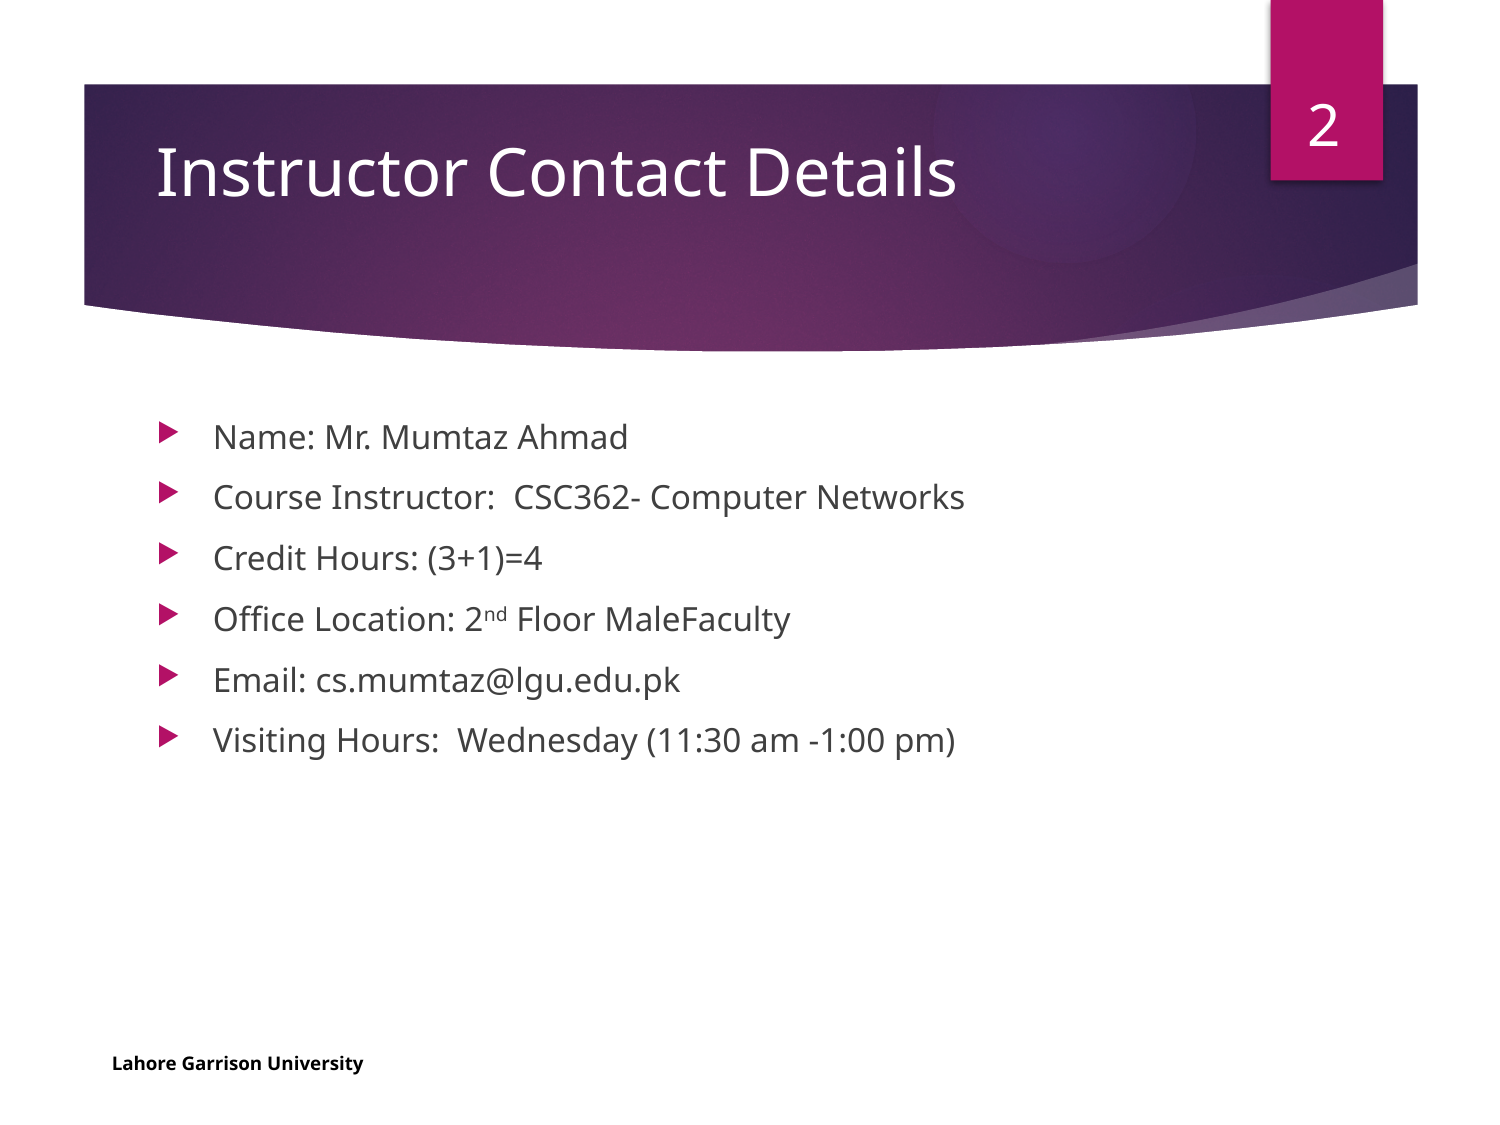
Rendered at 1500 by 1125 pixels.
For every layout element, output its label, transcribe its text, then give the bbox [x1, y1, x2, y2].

slide_number 2 [1259, 48, 1390, 175]
footer Lahore Garrison University [96, 1044, 731, 1082]
list Name: Mr. Mumtaz Ahmad Course Instructor: CSC362- Computer Networks Credit Hours: (3+1)=4 Office Location: 2nd Floor MaleFaculty Email: cs.mumtaz@lgu.edu.pk Visiting Hours: Wednesday (11:30 am -1:00 pm) [141, 408, 1183, 988]
title Instructor Contact Details [141, 152, 1183, 269]
